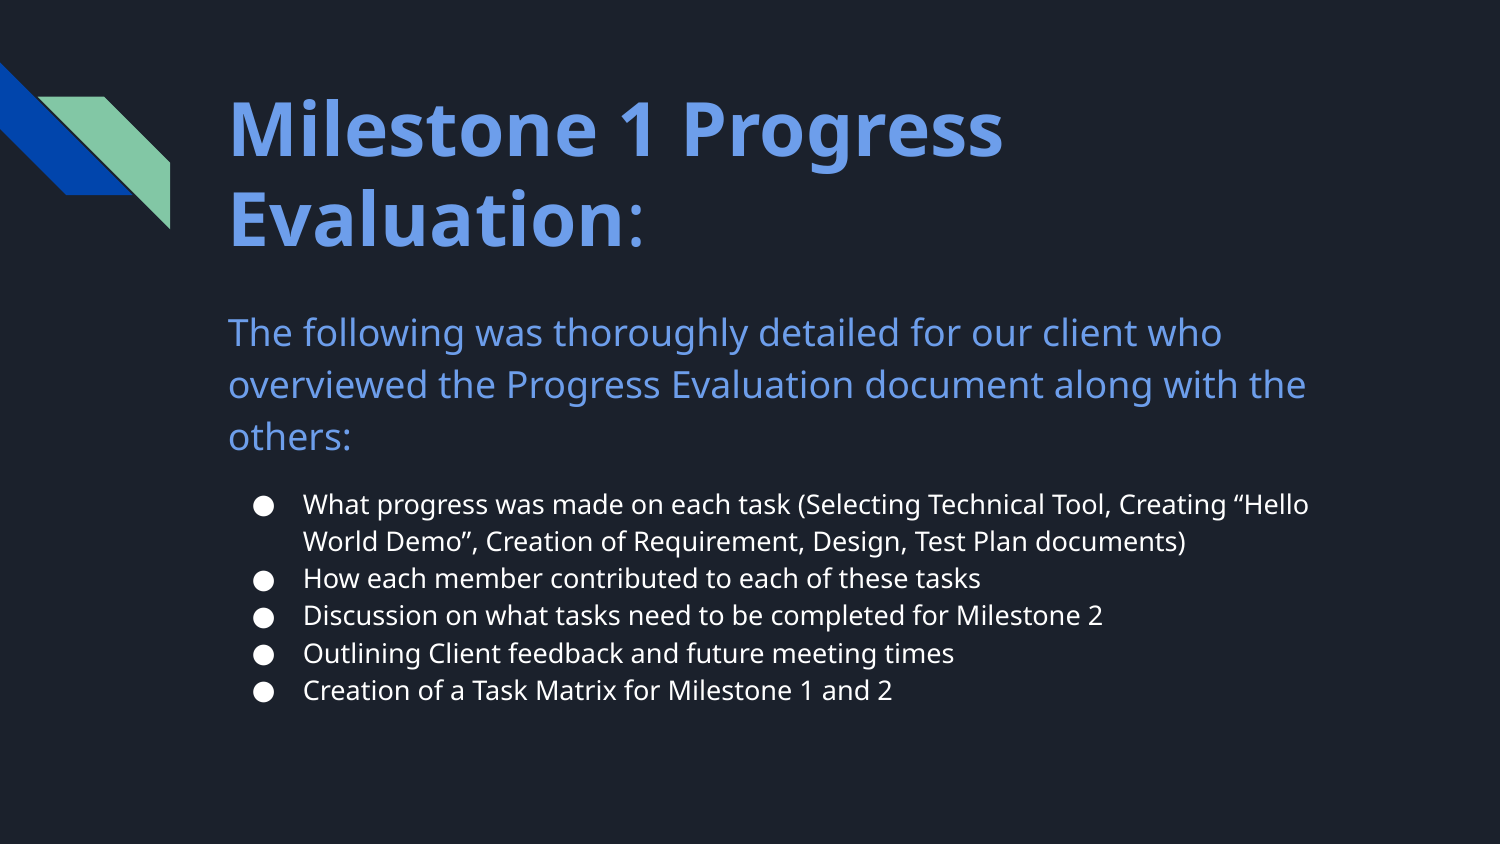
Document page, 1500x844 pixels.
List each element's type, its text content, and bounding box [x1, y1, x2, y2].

list The following was thoroughly detailed for our client who overviewed the Progress Evaluation document along with the others: What progress was made on each task (Selecting Technical Tool, Creating “Hello World Demo”, Creation of Requirement, Design, Test Plan documents) How each member contributed to each of these tasks Discussion on what tasks need to be completed for Milestone 2 Outlining Client feedback and future meeting times Creation of a Task Matrix for Milestone 1 and 2 [212, 287, 1368, 765]
title Milestone 1 Progress Evaluation: [212, 66, 1368, 216]
